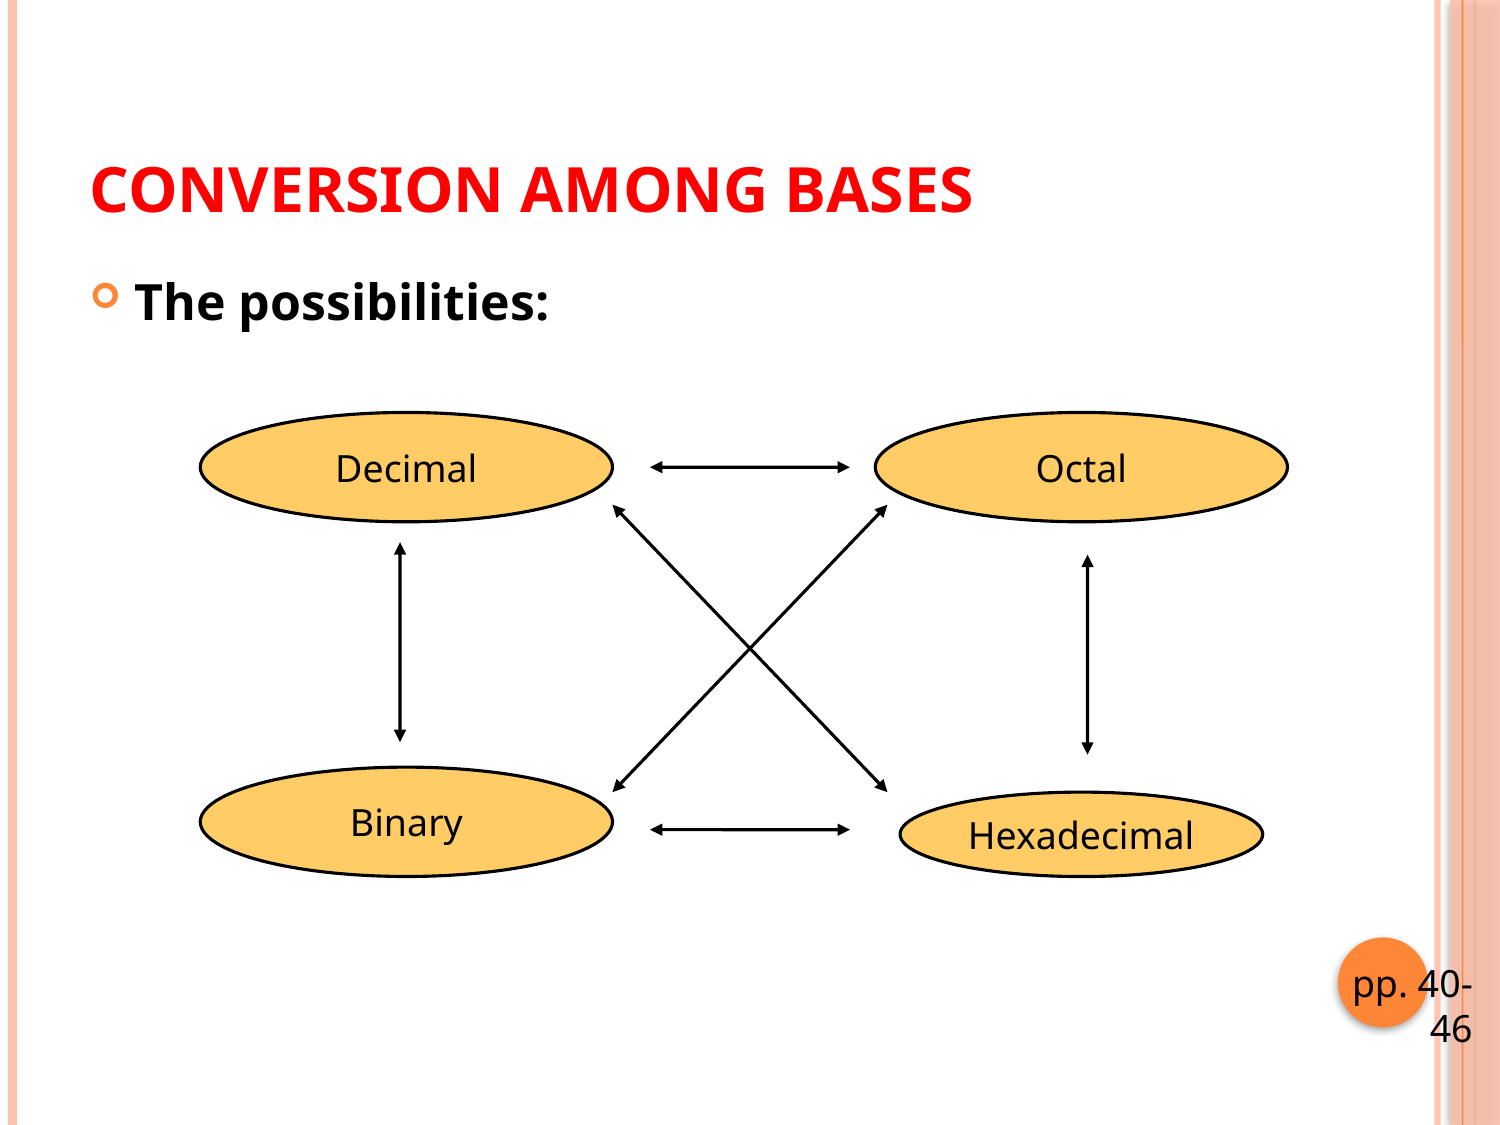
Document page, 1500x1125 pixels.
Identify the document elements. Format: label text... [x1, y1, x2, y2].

text_box [612, 649, 750, 793]
text_box [750, 504, 888, 648]
text_box Decimal [200, 412, 613, 522]
text_box [1081, 554, 1094, 755]
text_box [393, 542, 407, 743]
text_box pp. 40-46 [1312, 952, 1488, 1057]
text_box Octal [875, 412, 1288, 522]
text_box [612, 504, 888, 793]
title Conversion Among Bases [75, 45, 1300, 233]
list The possibilities: [75, 262, 1300, 1062]
text_box Hexadecimal [900, 792, 1263, 877]
text_box [649, 460, 850, 474]
text_box Binary [200, 767, 613, 877]
text_box [649, 823, 850, 836]
